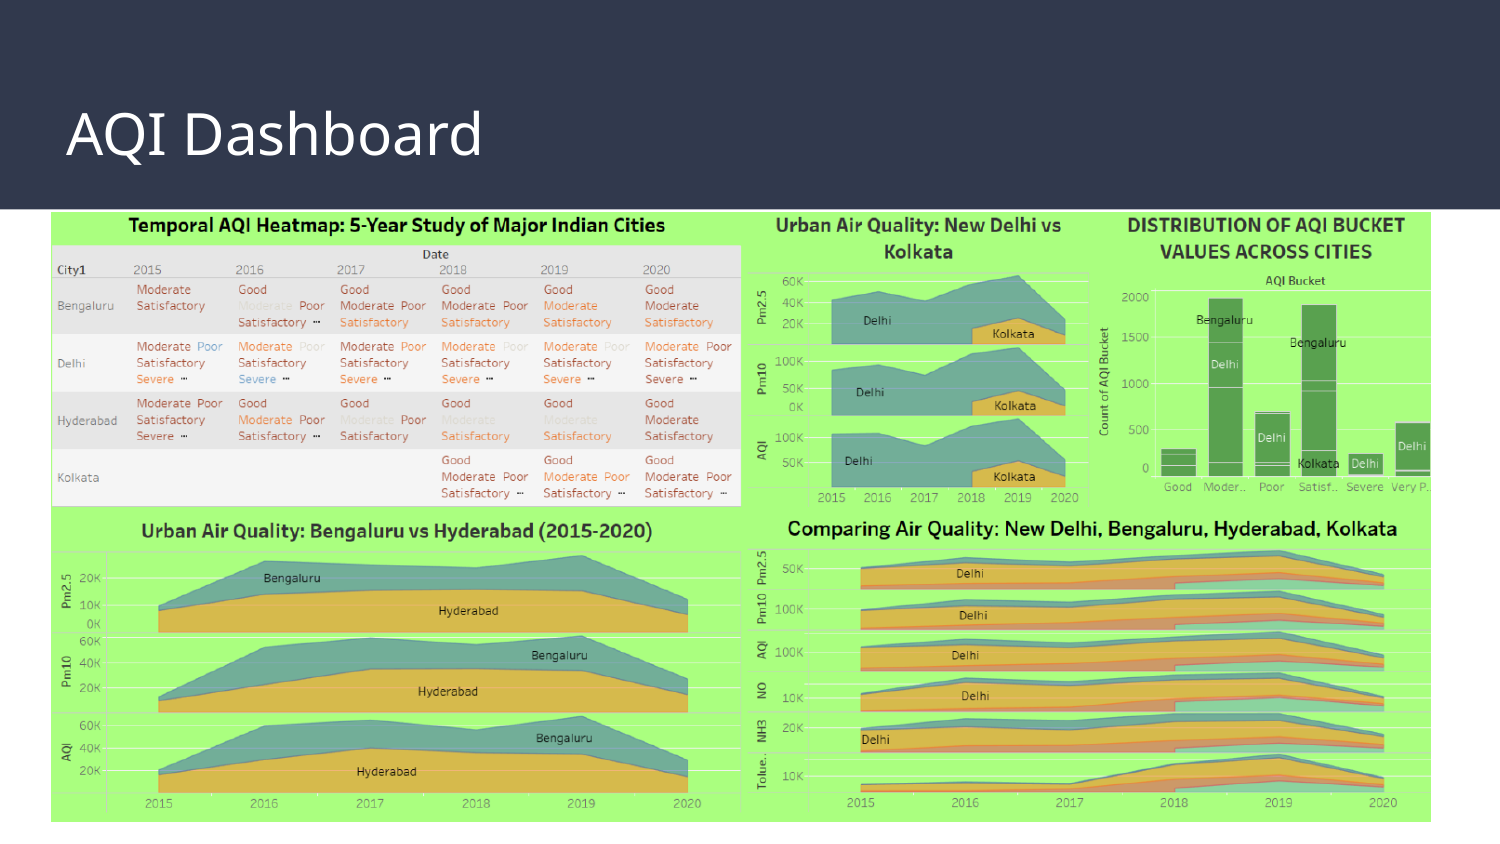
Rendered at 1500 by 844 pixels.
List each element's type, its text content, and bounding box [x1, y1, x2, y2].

picture [50, 211, 1431, 822]
title AQI Dashboard [51, 82, 1449, 185]
